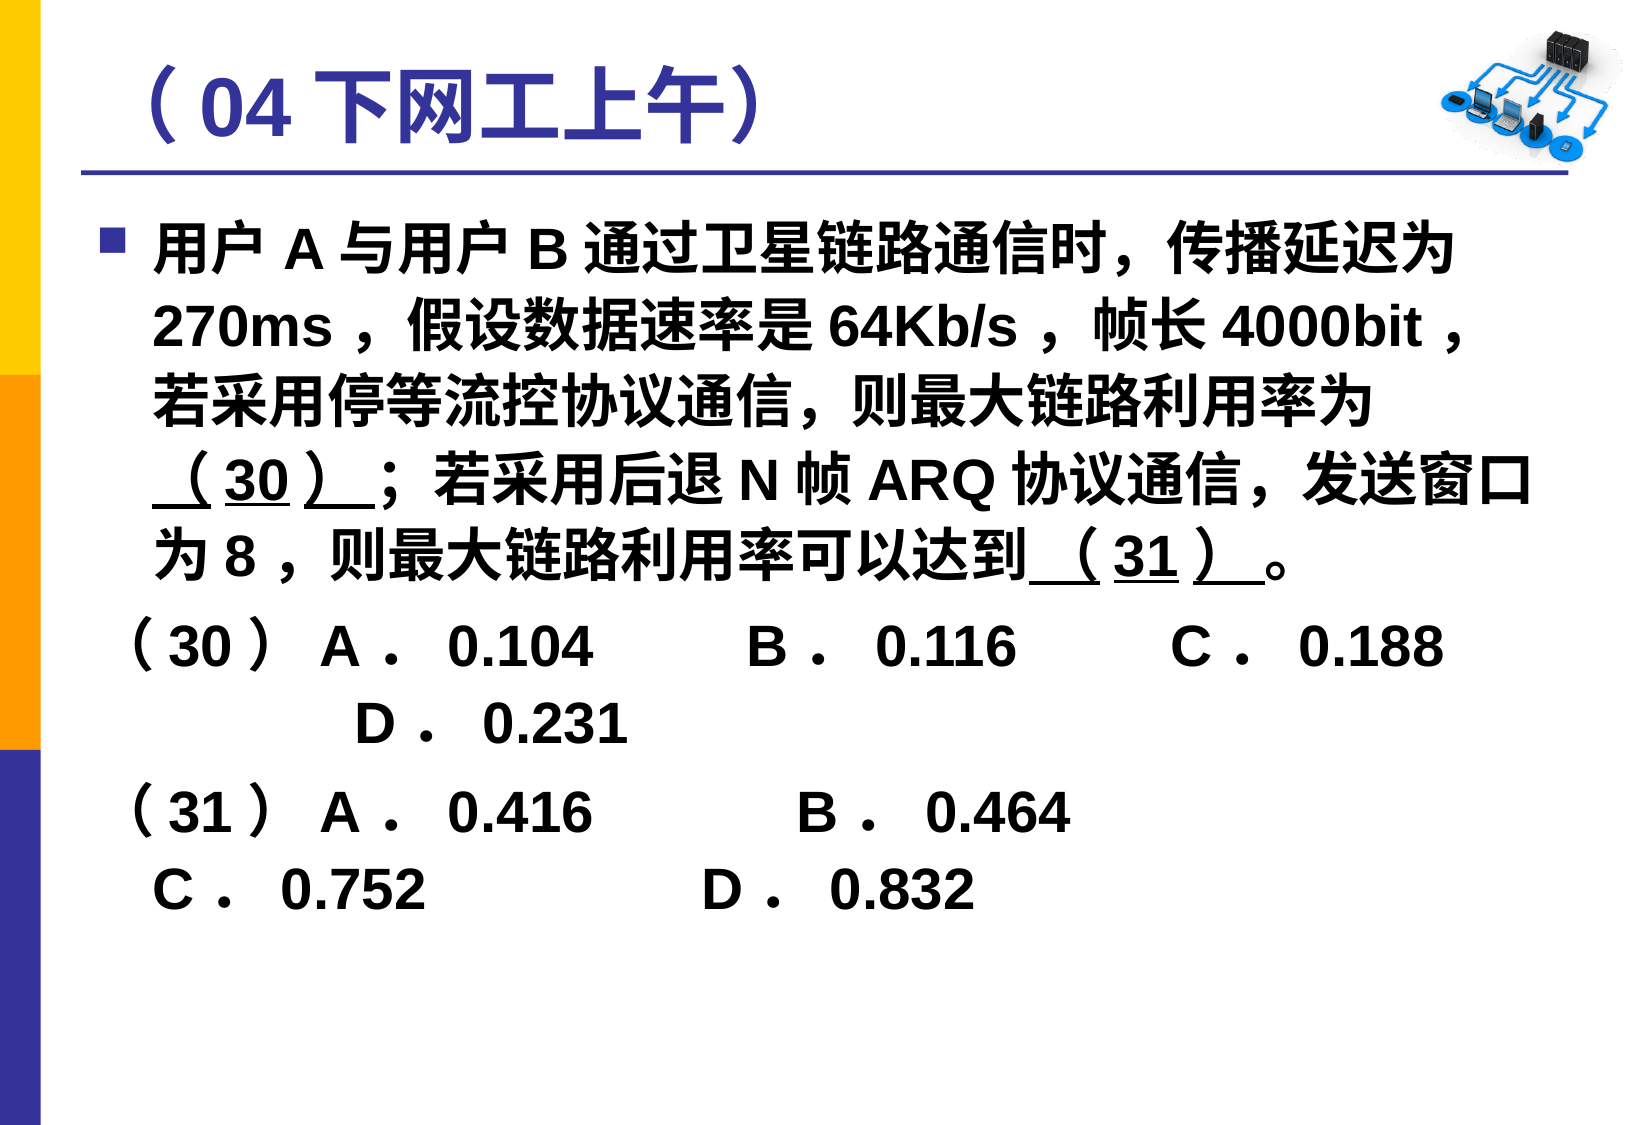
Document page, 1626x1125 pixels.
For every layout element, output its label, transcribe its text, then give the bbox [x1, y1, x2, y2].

list 用户A与用户B通过卫星链路通信时，传播延迟为270ms，假设数据速率是64Kb/s，帧长4000bit，若采用停等流控协议通信，则最大链路利用率为 （30） ；若采用后退N帧ARQ协议通信，发送窗口为8，则最大链路利用率可以达到 （31） 。 （30）A．0.104 B．0.116 C．0.188 D．0.231 （31）A．0.416 B．0.464 C．0.752 D．0.832 [81, 196, 1569, 1006]
title （04下网工上午） [81, 30, 1569, 161]
picture [1438, 30, 1624, 165]
